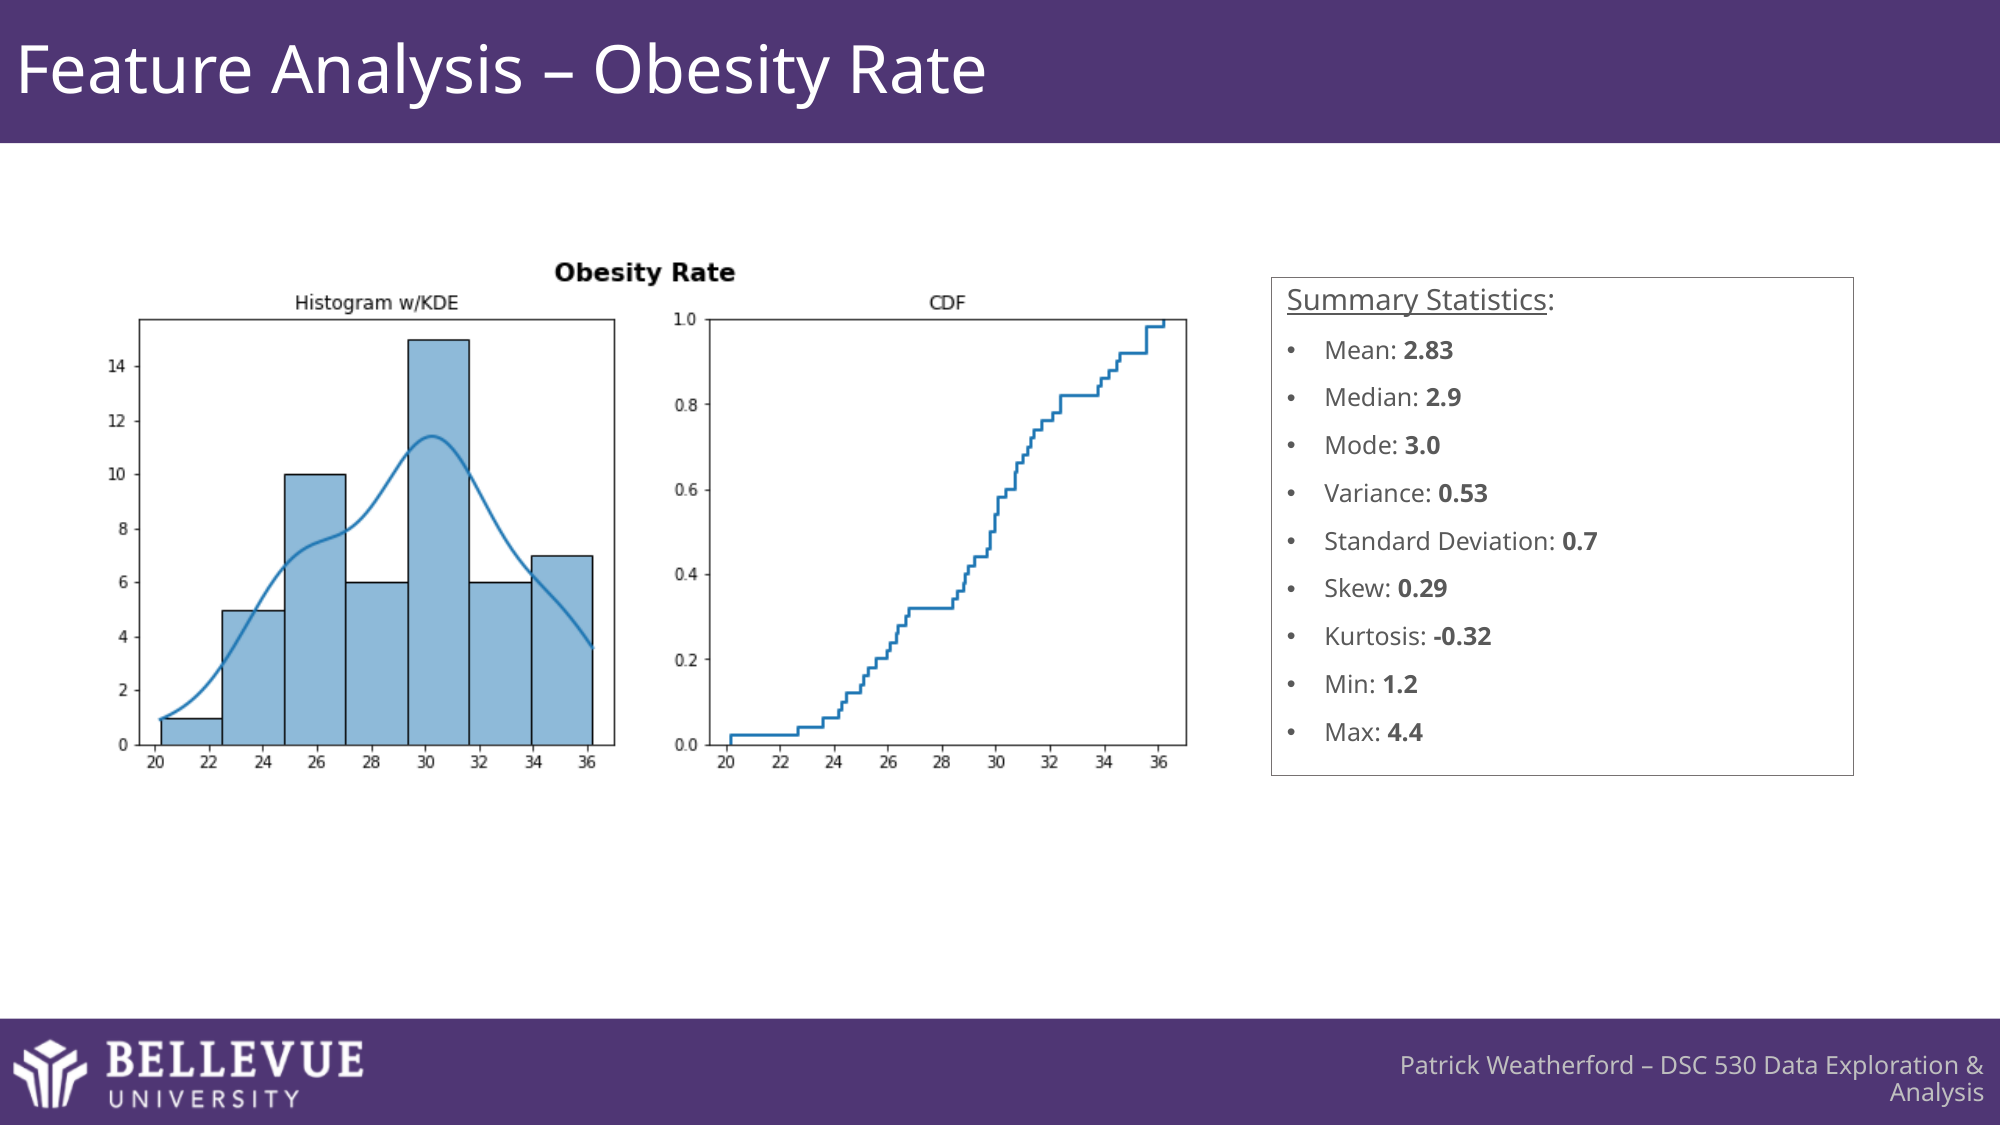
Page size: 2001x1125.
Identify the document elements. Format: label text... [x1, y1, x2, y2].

list Summary Statistics: Mean: 2.83 Median: 2.9 Mode: 3.0 Variance: 0.53 Standard Deviation: 0.7 Skew: 0.29 Kurtosis: -0.32 Min: 1.2 Max: 4.4 [1271, 277, 1854, 776]
title Feature Analysis – Obesity Rate [0, 0, 2000, 144]
picture [78, 255, 1189, 798]
picture [0, 1027, 373, 1118]
subtitle Patrick Weatherford – DSC 530 Data Exploration & Analysis [1313, 1045, 2000, 1098]
